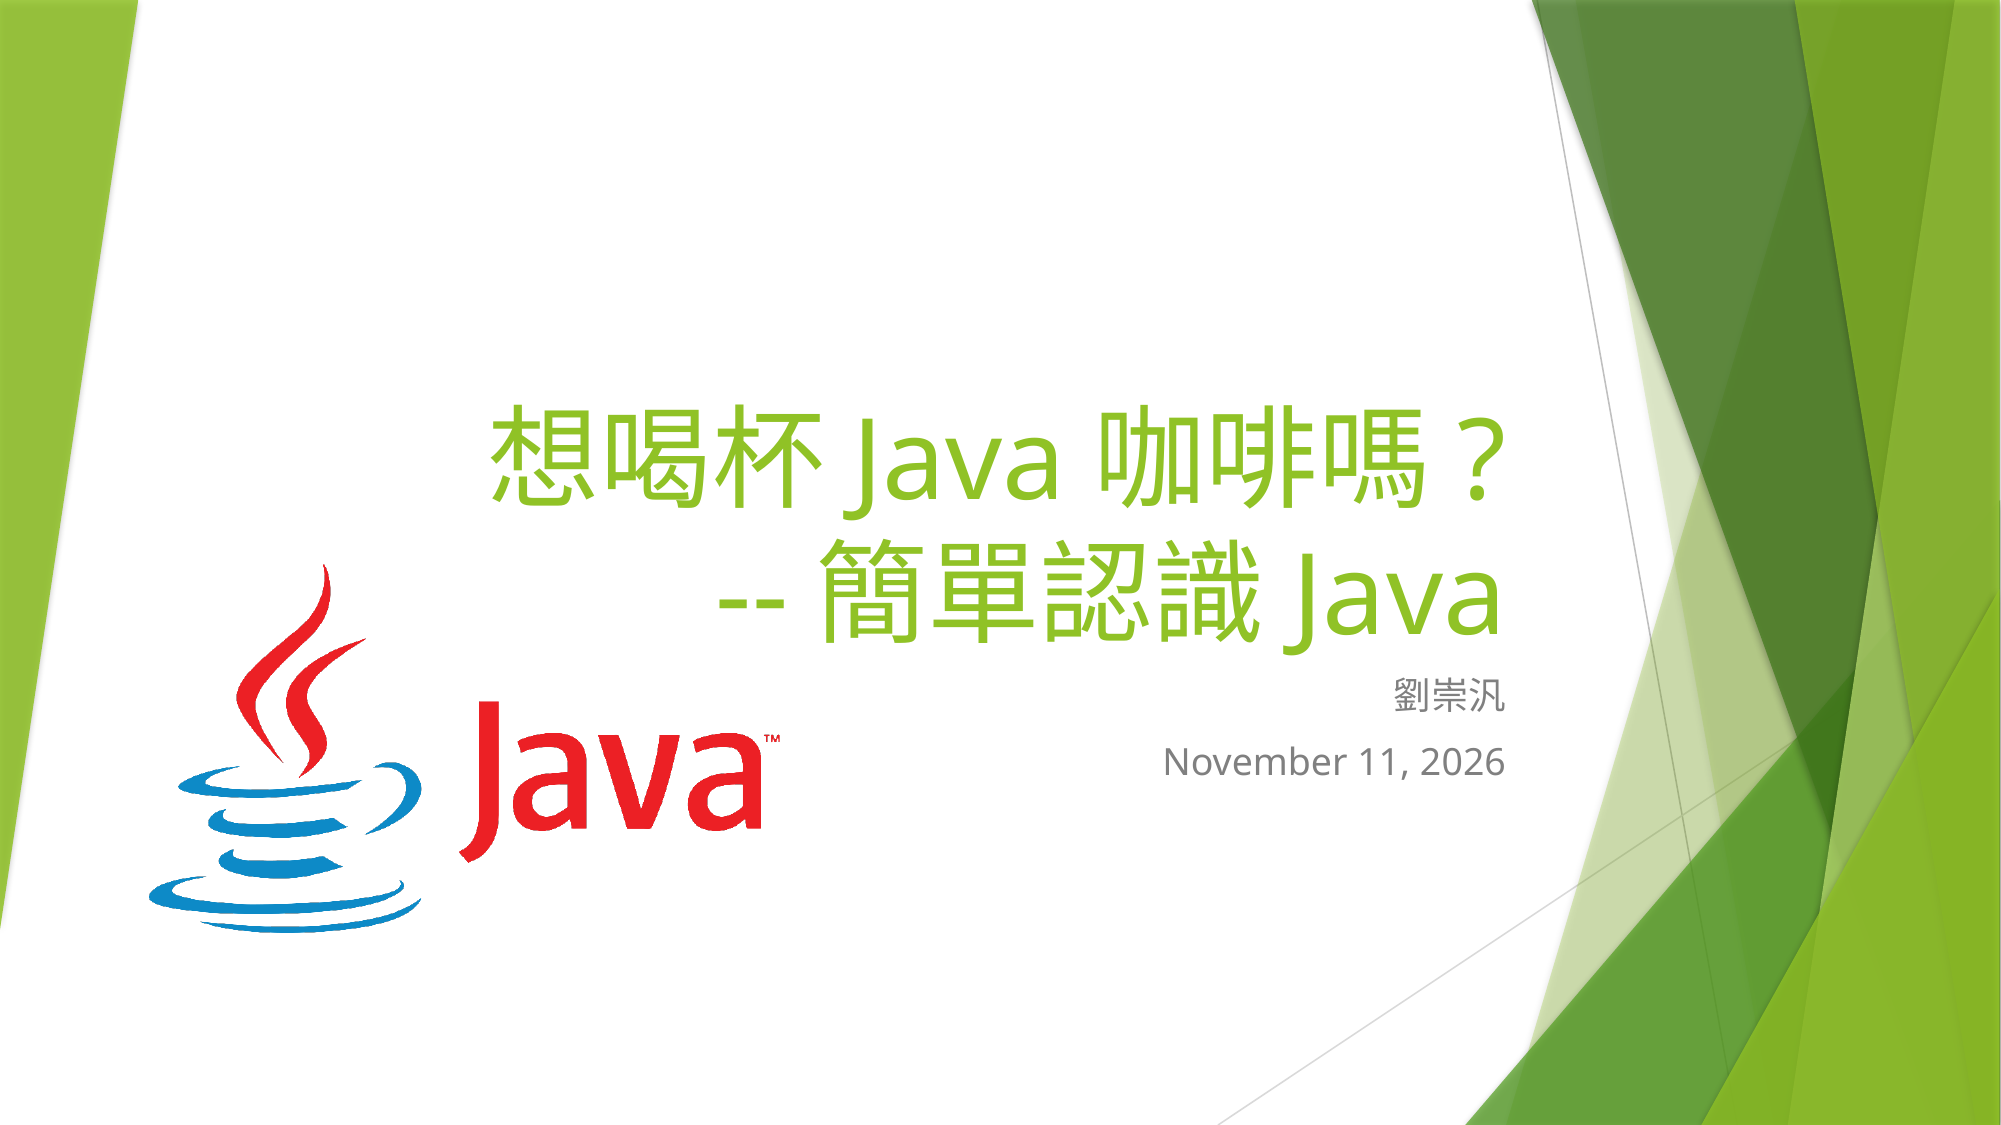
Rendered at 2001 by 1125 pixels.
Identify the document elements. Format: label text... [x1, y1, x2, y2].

subtitle 劉崇汎 110年9月24日星期五 [809, 664, 1522, 845]
title 想喝杯Java咖啡嗎? --簡單認識Java [247, 394, 1522, 664]
picture [121, 554, 804, 937]
